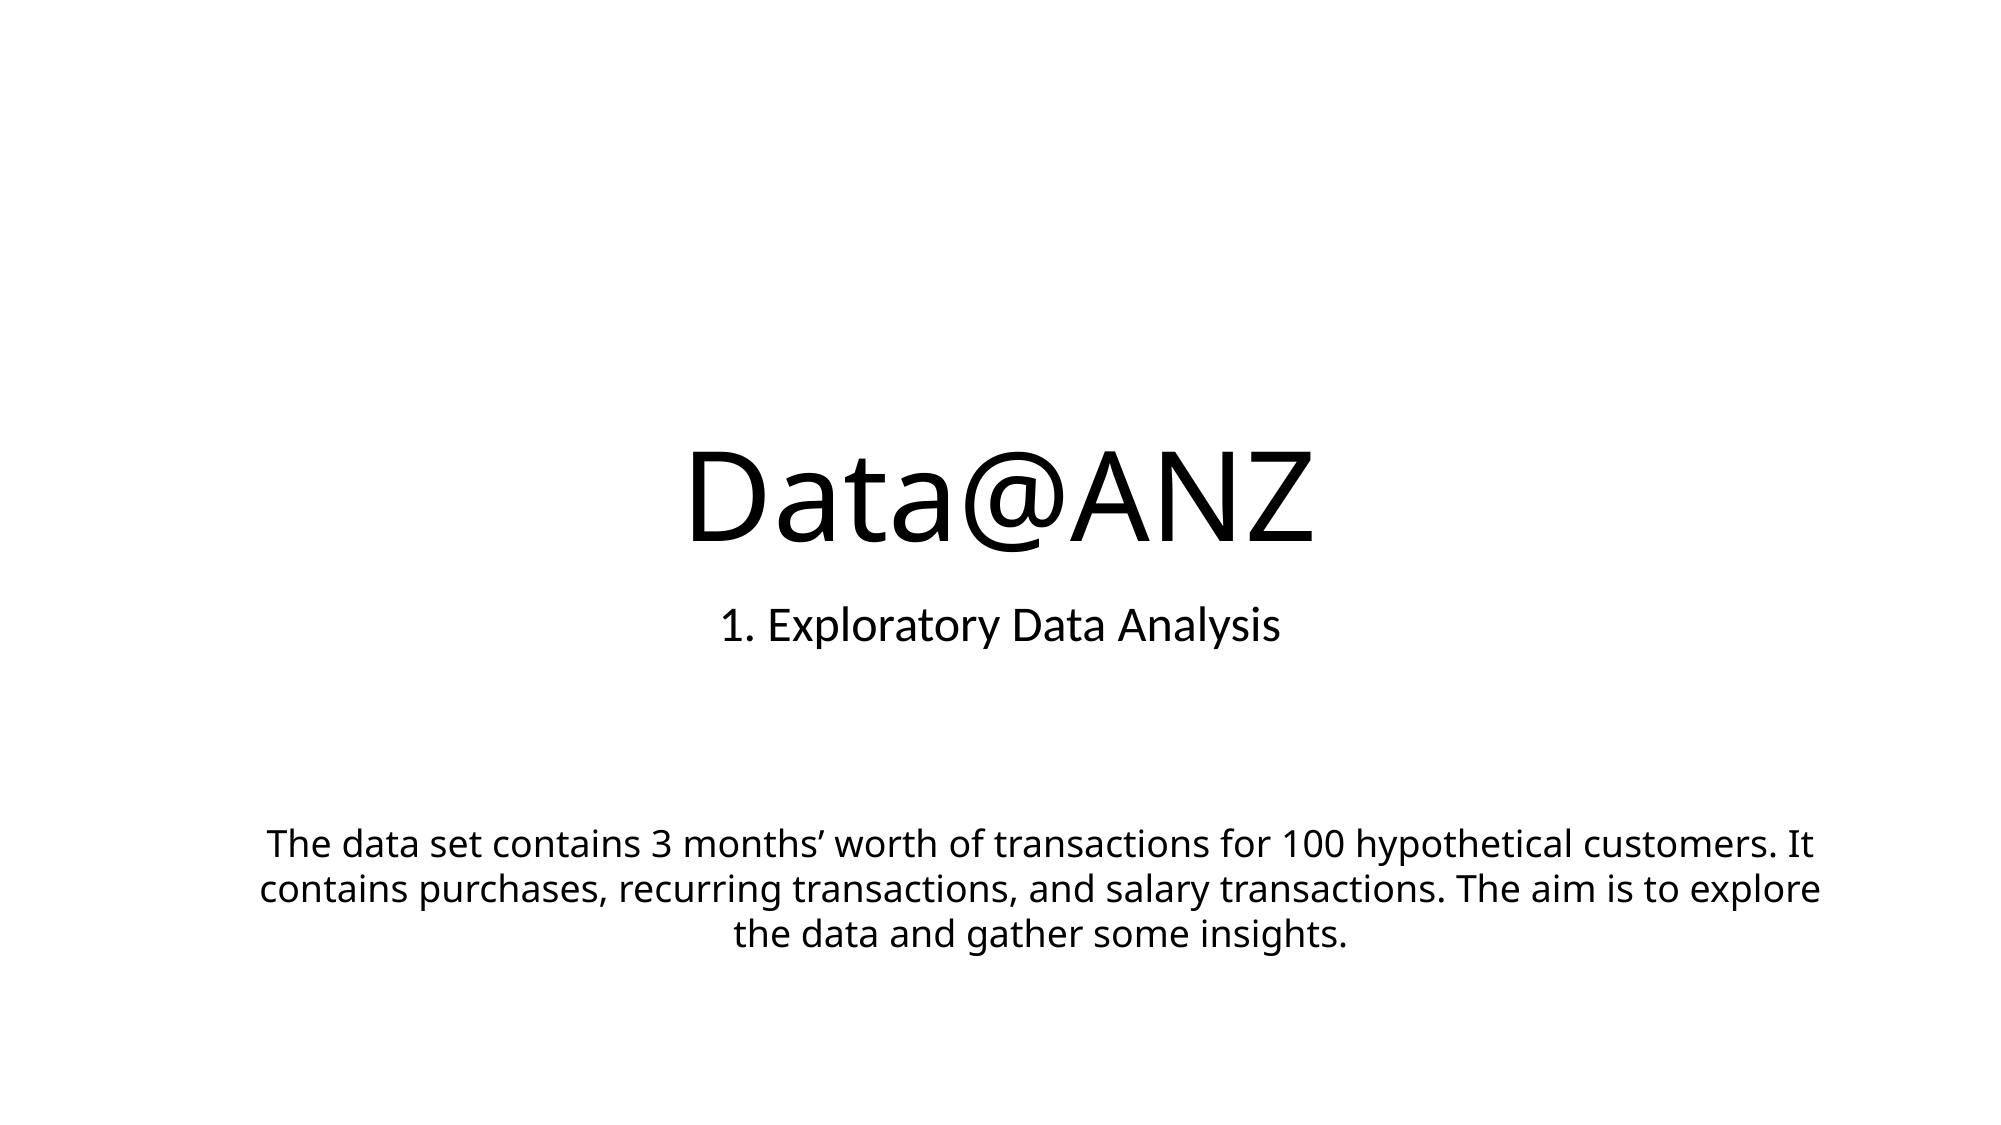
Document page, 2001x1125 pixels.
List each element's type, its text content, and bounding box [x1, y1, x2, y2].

subtitle 1. Exploratory Data Analysis [249, 590, 1750, 812]
text_box The data set contains 3 months’ worth of transactions for 100 hypothetical customers. It contains purchases, recurring transactions, and salary transactions. The aim is to explore the data and gather some insights. [216, 812, 1866, 963]
title Data@ANZ [249, 184, 1750, 576]
